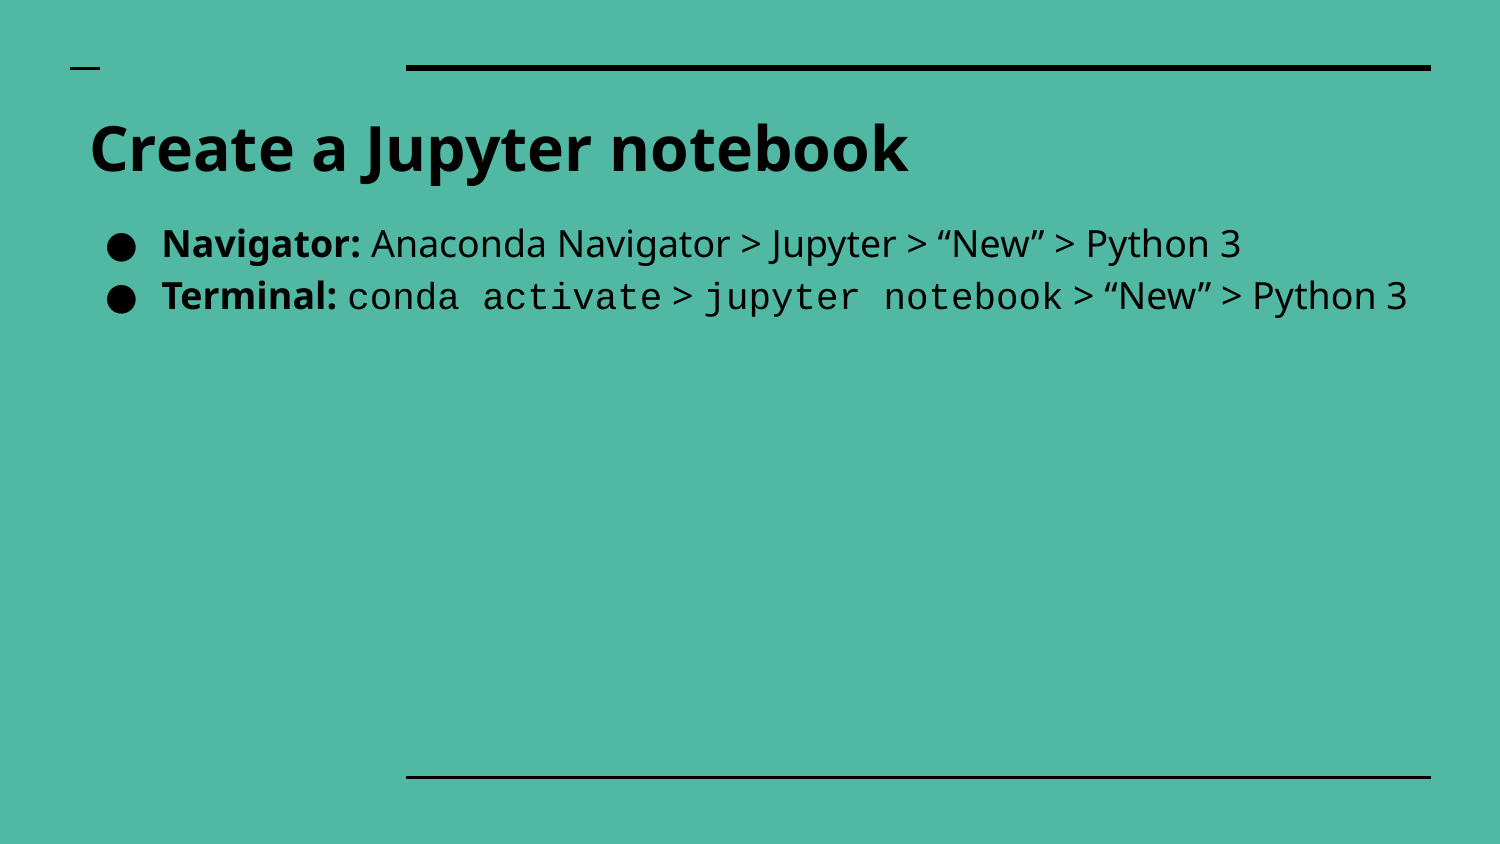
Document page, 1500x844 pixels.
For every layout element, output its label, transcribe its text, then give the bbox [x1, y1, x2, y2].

title Create a Jupyter notebook [74, 94, 1112, 198]
list Navigator: Anaconda Navigator > Jupyter > “New” > Python 3 Terminal: conda activate > jupyter notebook > “New” > Python 3 [71, 198, 1429, 721]
